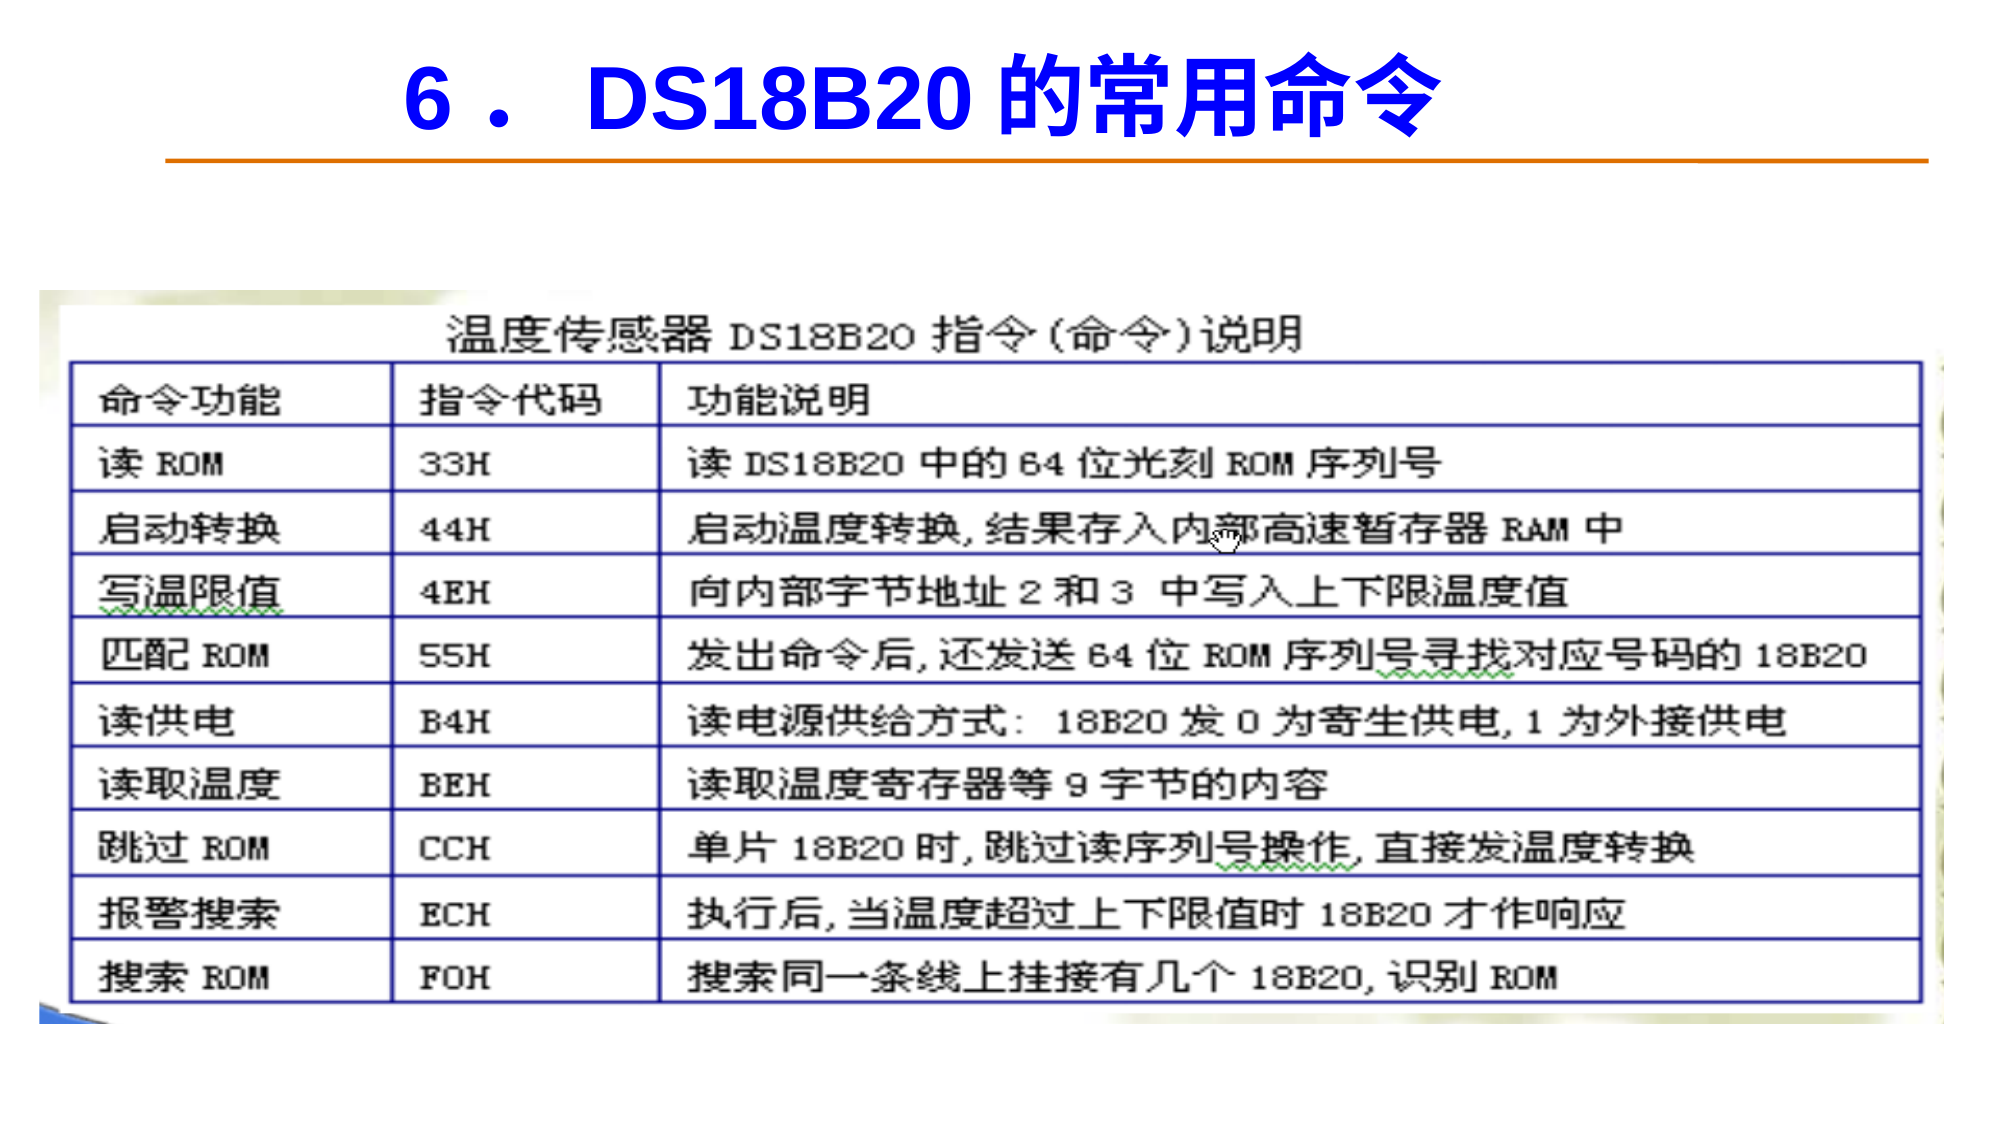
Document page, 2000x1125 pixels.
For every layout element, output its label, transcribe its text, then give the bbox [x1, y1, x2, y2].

picture [39, 290, 1945, 1024]
text_box 6．DS18B20的常用命令 [385, 30, 1661, 157]
